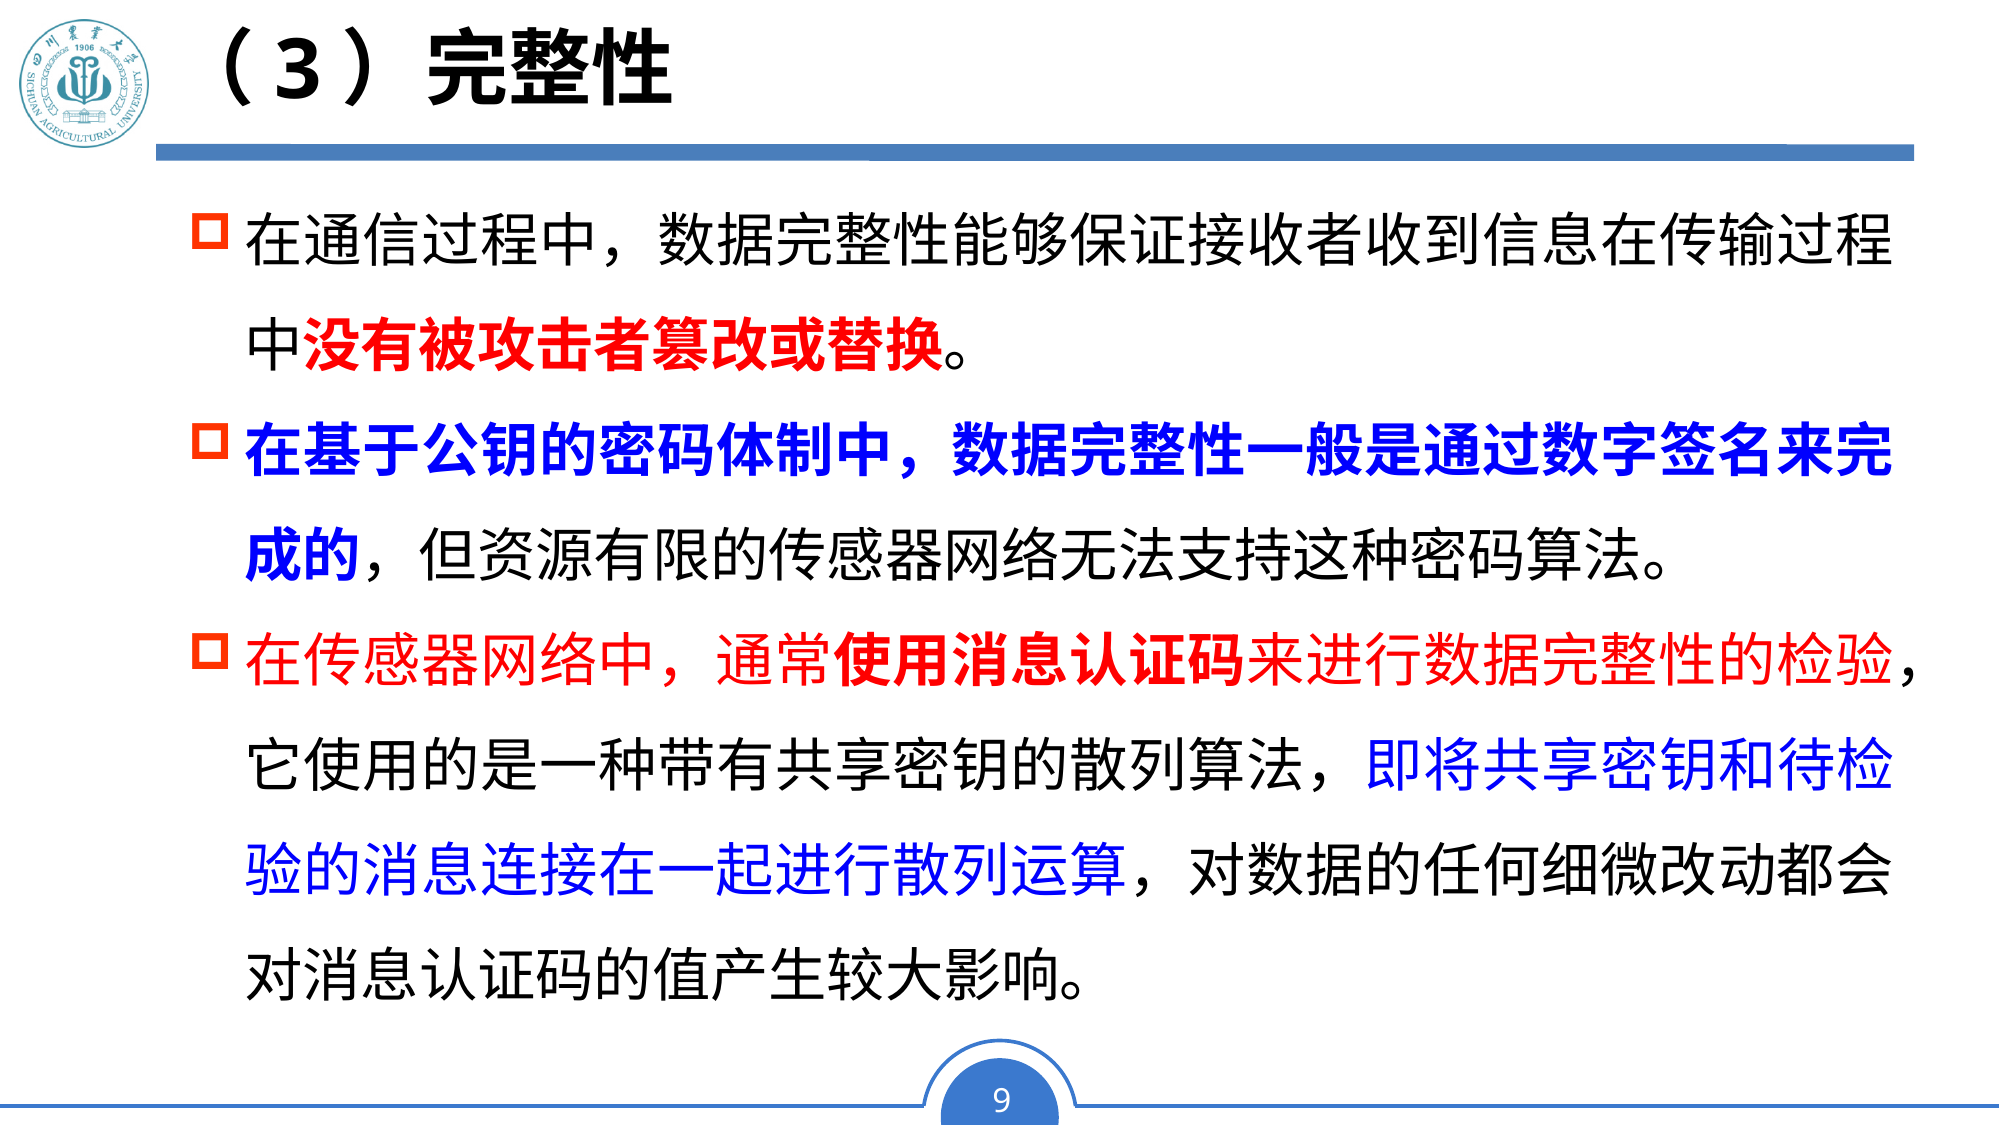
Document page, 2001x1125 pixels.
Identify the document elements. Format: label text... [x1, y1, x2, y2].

title （3）完整性 [156, 7, 1910, 146]
text_box 在通信过程中，数据完整性能够保证接收者收到信息在传输过程中没有被攻击者篡改或替换。 在基于公钥的密码体制中，数据完整性一般是通过数字签名来完成的，但资源有限的传感器网络无法支持这种密码算法。 在传感器网络中，通常使用消息认证码来进行数据完整性的检验，它使用的是一种带有共享密钥的散列算法，即将共享密钥和待检验的消息连接在一起进行散列运算，对数据的任何细微改动都会对消息认证码的值产生较大影响。 [173, 160, 1910, 1016]
